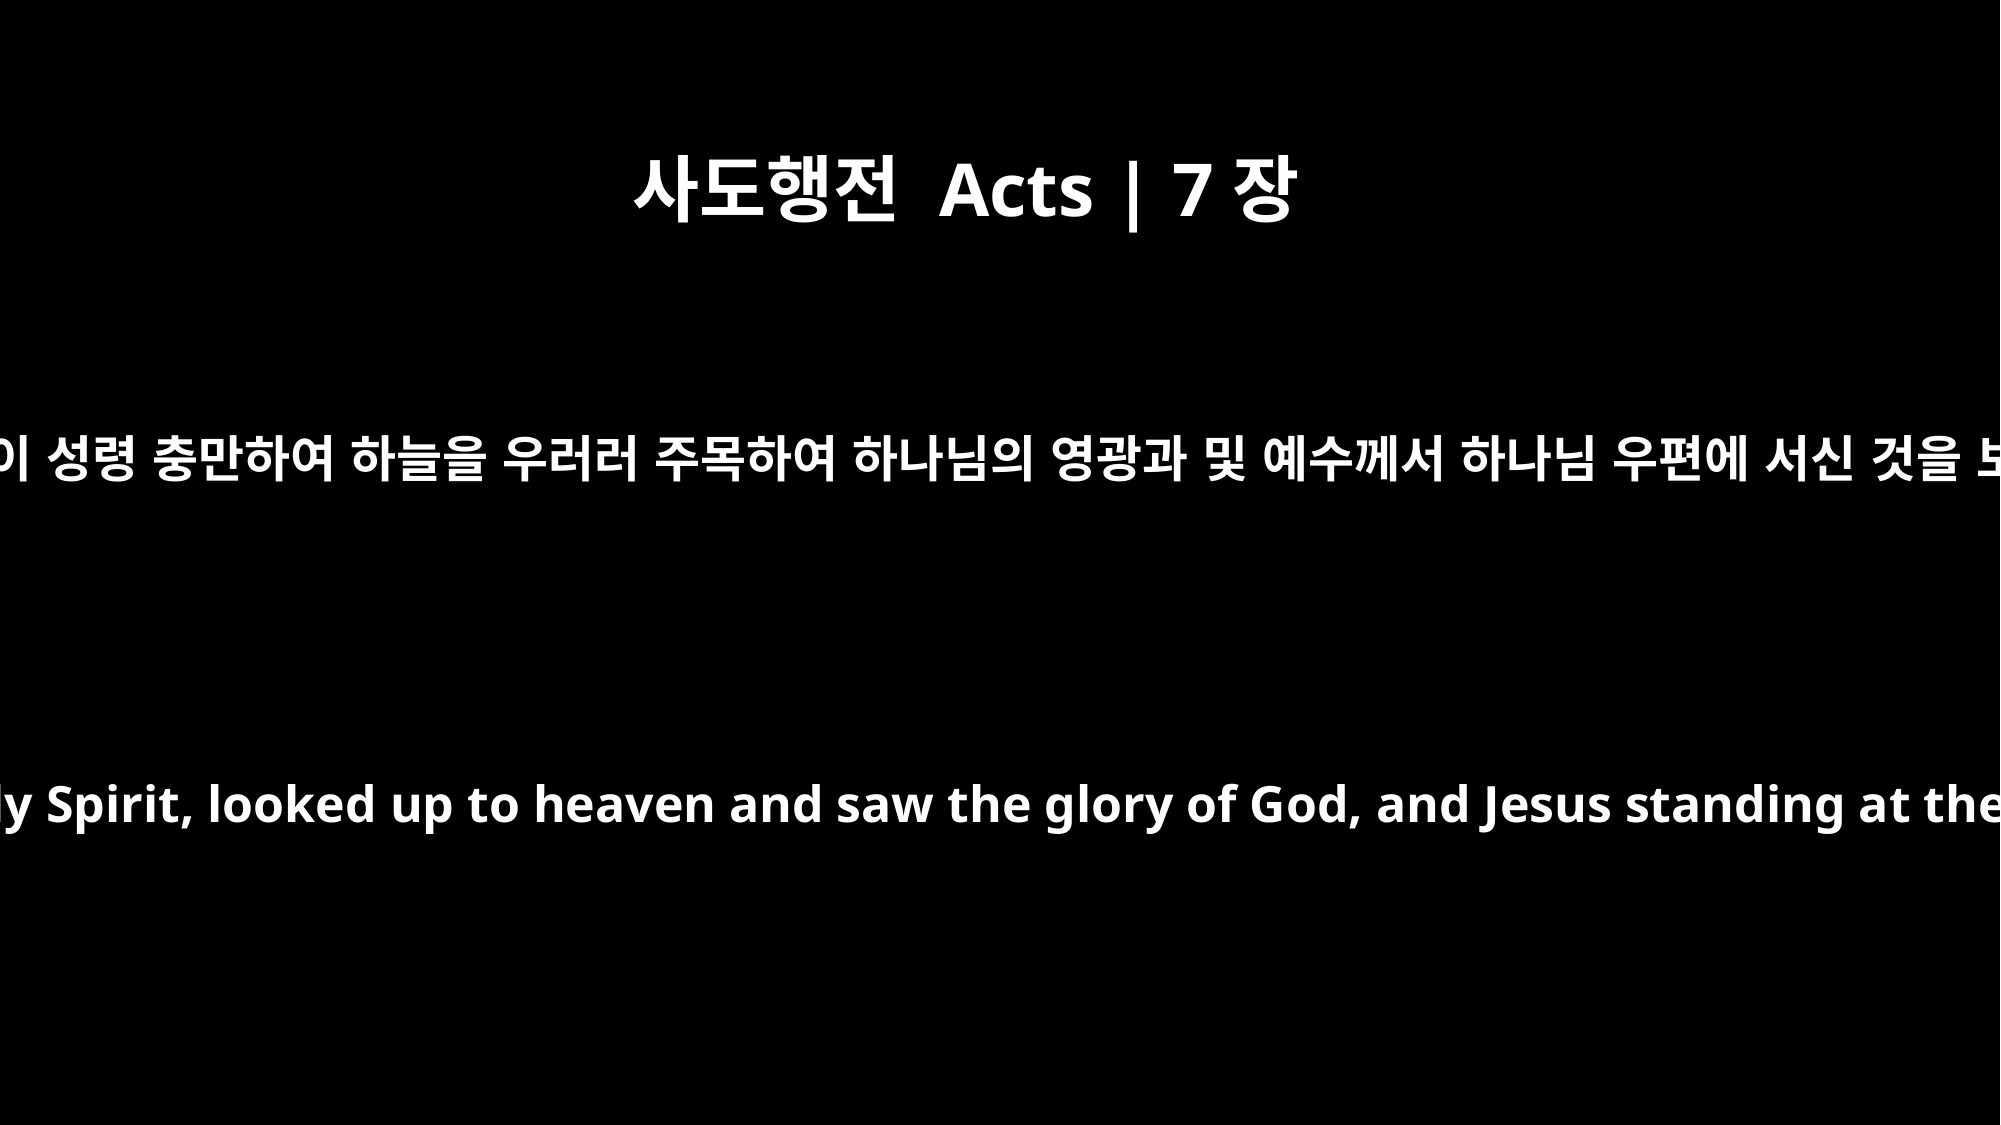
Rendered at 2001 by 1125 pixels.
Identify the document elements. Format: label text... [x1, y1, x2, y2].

text_box 사도행전 Acts | 7장 [617, 136, 1315, 239]
text_box But Stephen, full of the Holy Spirit, looked up to heaven and saw the glory of God, and Jesus standing at the right hand of God. [0, 764, 2000, 840]
text_box 55 스데반이 성령 충만하여 하늘을 우러러 주목하여 하나님의 영광과 및 예수께서 하나님 우편에 서신 것을 보고 [0, 359, 2000, 495]
